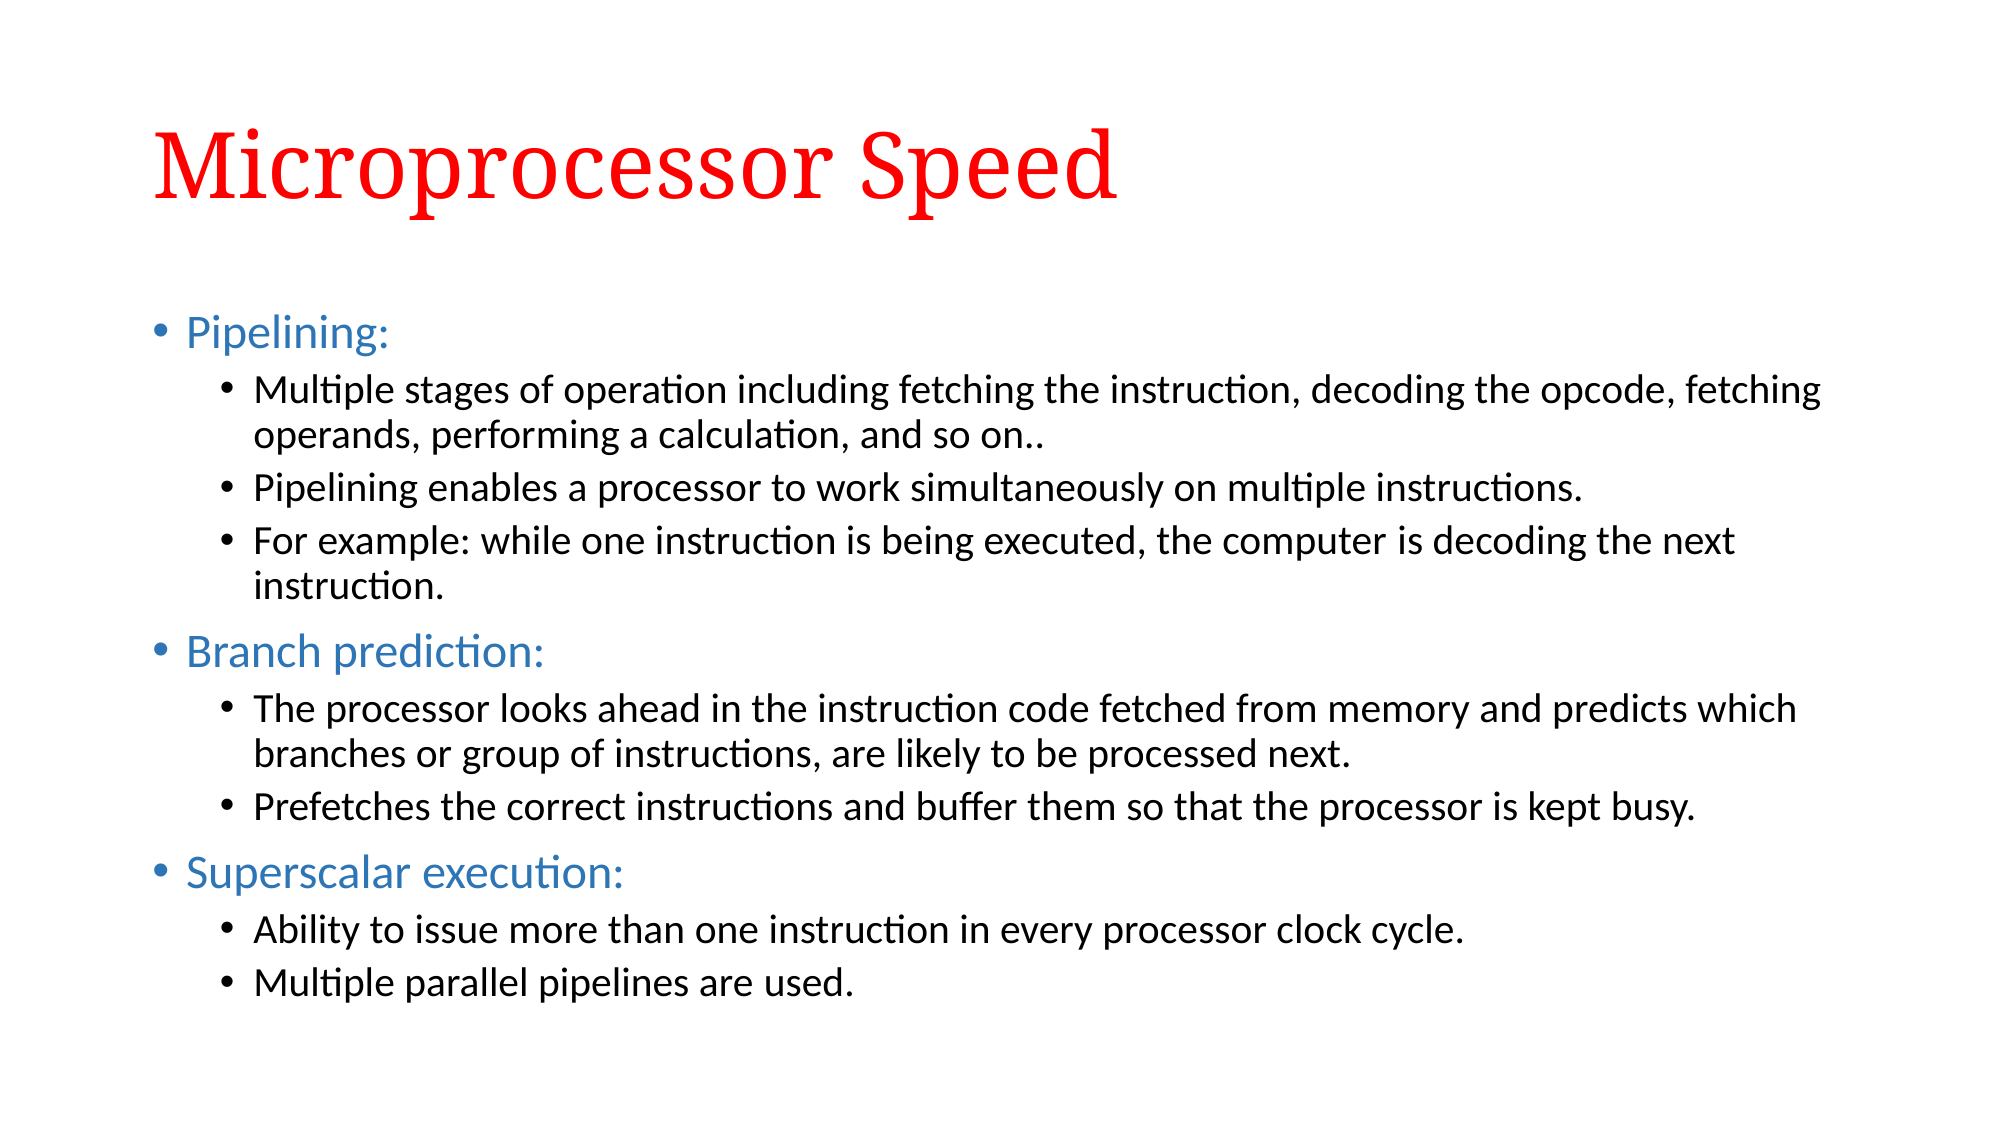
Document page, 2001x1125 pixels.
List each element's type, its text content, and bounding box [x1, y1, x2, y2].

title Microprocessor Speed [137, 59, 1863, 278]
list Pipelining: Multiple stages of operation including fetching the instruction, decoding the opcode, fetching operands, performing a calculation, and so on.. Pipelining enables a processor to work simultaneously on multiple instructions. For example: while one instruction is being executed, the computer is decoding the next instruction. Branch prediction: The processor looks ahead in the instruction code fetched from memory and predicts which branches or group of instructions, are likely to be processed next. Prefetches the correct instructions and buffer them so that the processor is kept busy. Superscalar execution: Ability to issue more than one instruction in every processor clock cycle. Multiple parallel pipelines are used. [137, 299, 1863, 1014]
